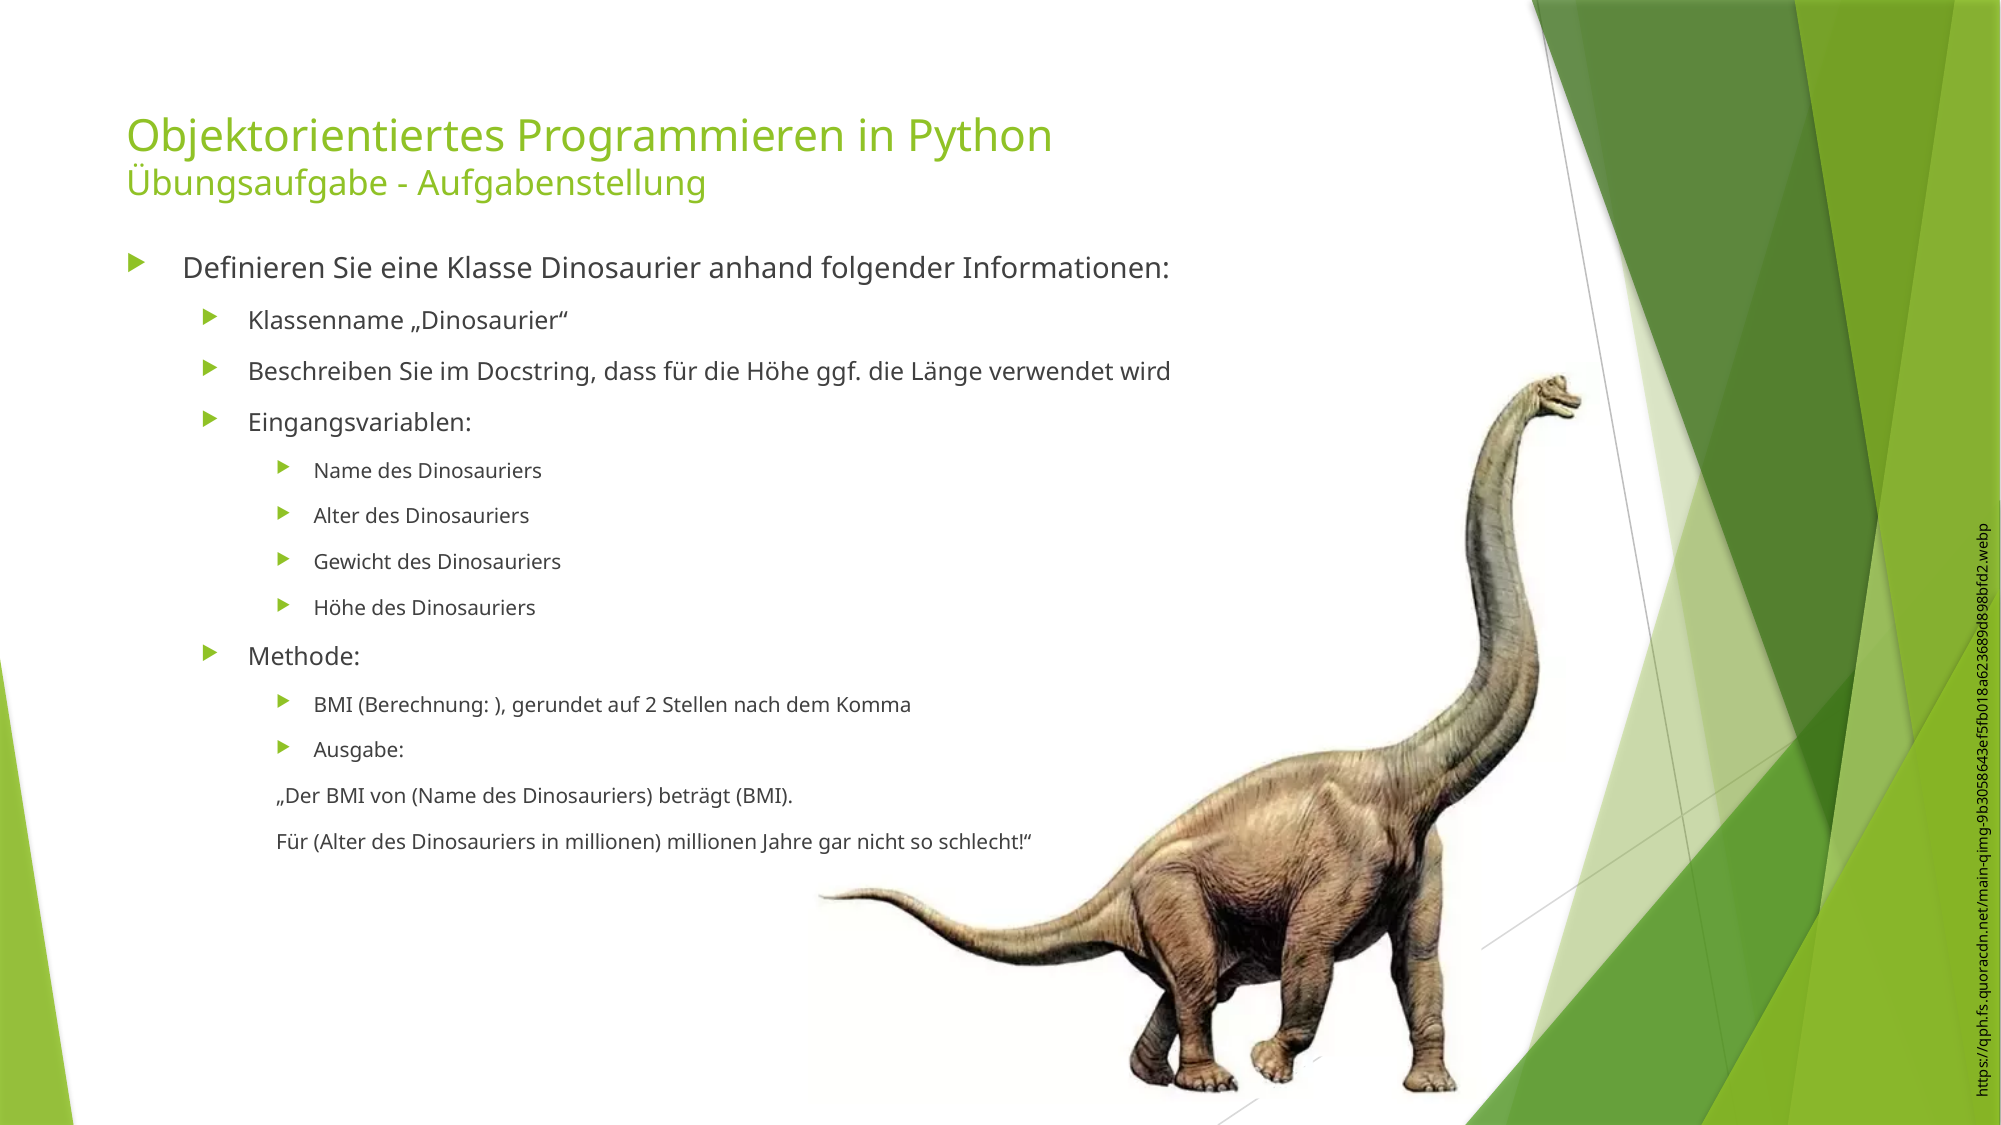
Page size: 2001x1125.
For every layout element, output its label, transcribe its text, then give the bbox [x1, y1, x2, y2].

picture [807, 361, 1601, 1105]
title Objektorientiertes Programmieren in Python Übungsaufgabe - Aufgabenstellung [111, 99, 1522, 211]
text_box https://qph.fs.quoracdn.net/main-qimg-9b3058643ef5fb018a623689d898bfd2.webp [1965, 112, 1998, 1113]
